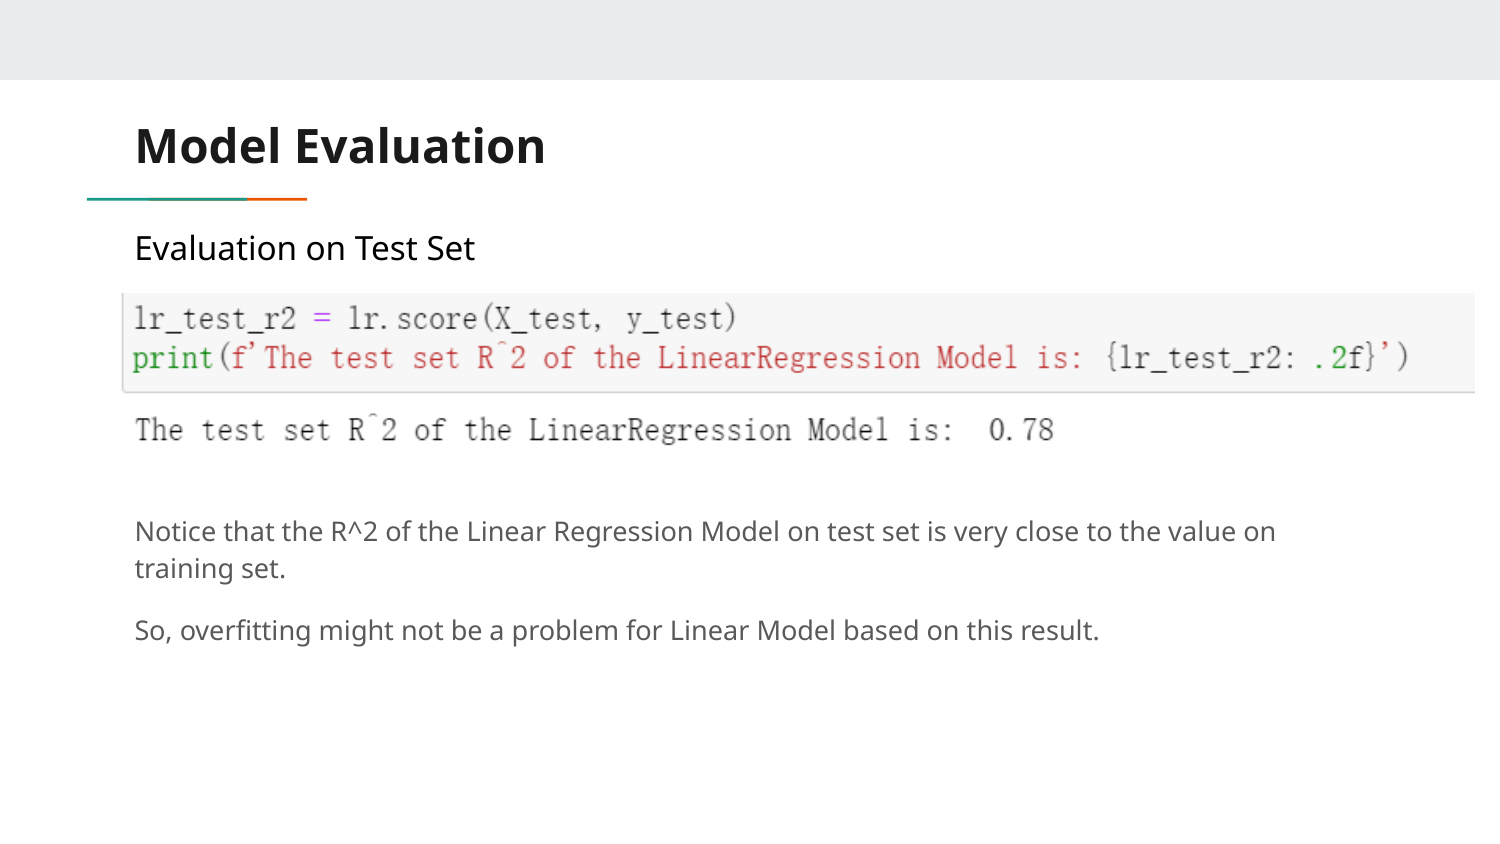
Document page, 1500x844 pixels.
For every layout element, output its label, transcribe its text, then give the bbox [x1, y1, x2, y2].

title Model Evaluation [119, 101, 1381, 190]
list Notice that the R^2 of the Linear Regression Model on test set is very close to the value on training set. So, overfitting might not be a problem for Linear Model based on this result. [119, 494, 1381, 712]
picture [119, 293, 1475, 465]
text_box Evaluation on Test Set [119, 211, 918, 282]
